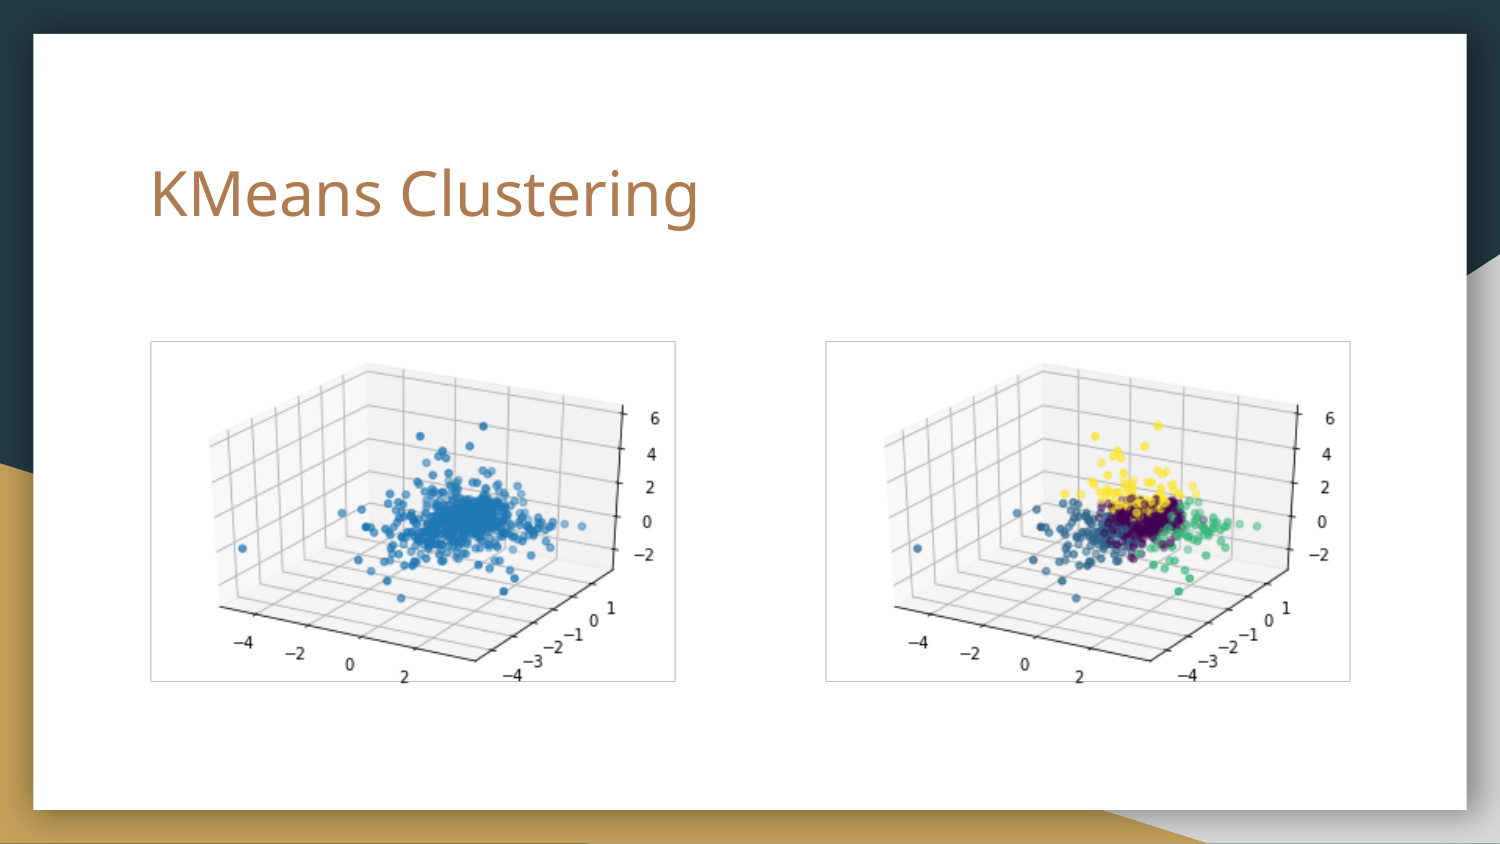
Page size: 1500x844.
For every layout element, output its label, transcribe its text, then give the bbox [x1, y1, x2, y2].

title KMeans Clustering [134, 138, 1366, 296]
picture [809, 326, 1366, 699]
picture [134, 326, 691, 699]
